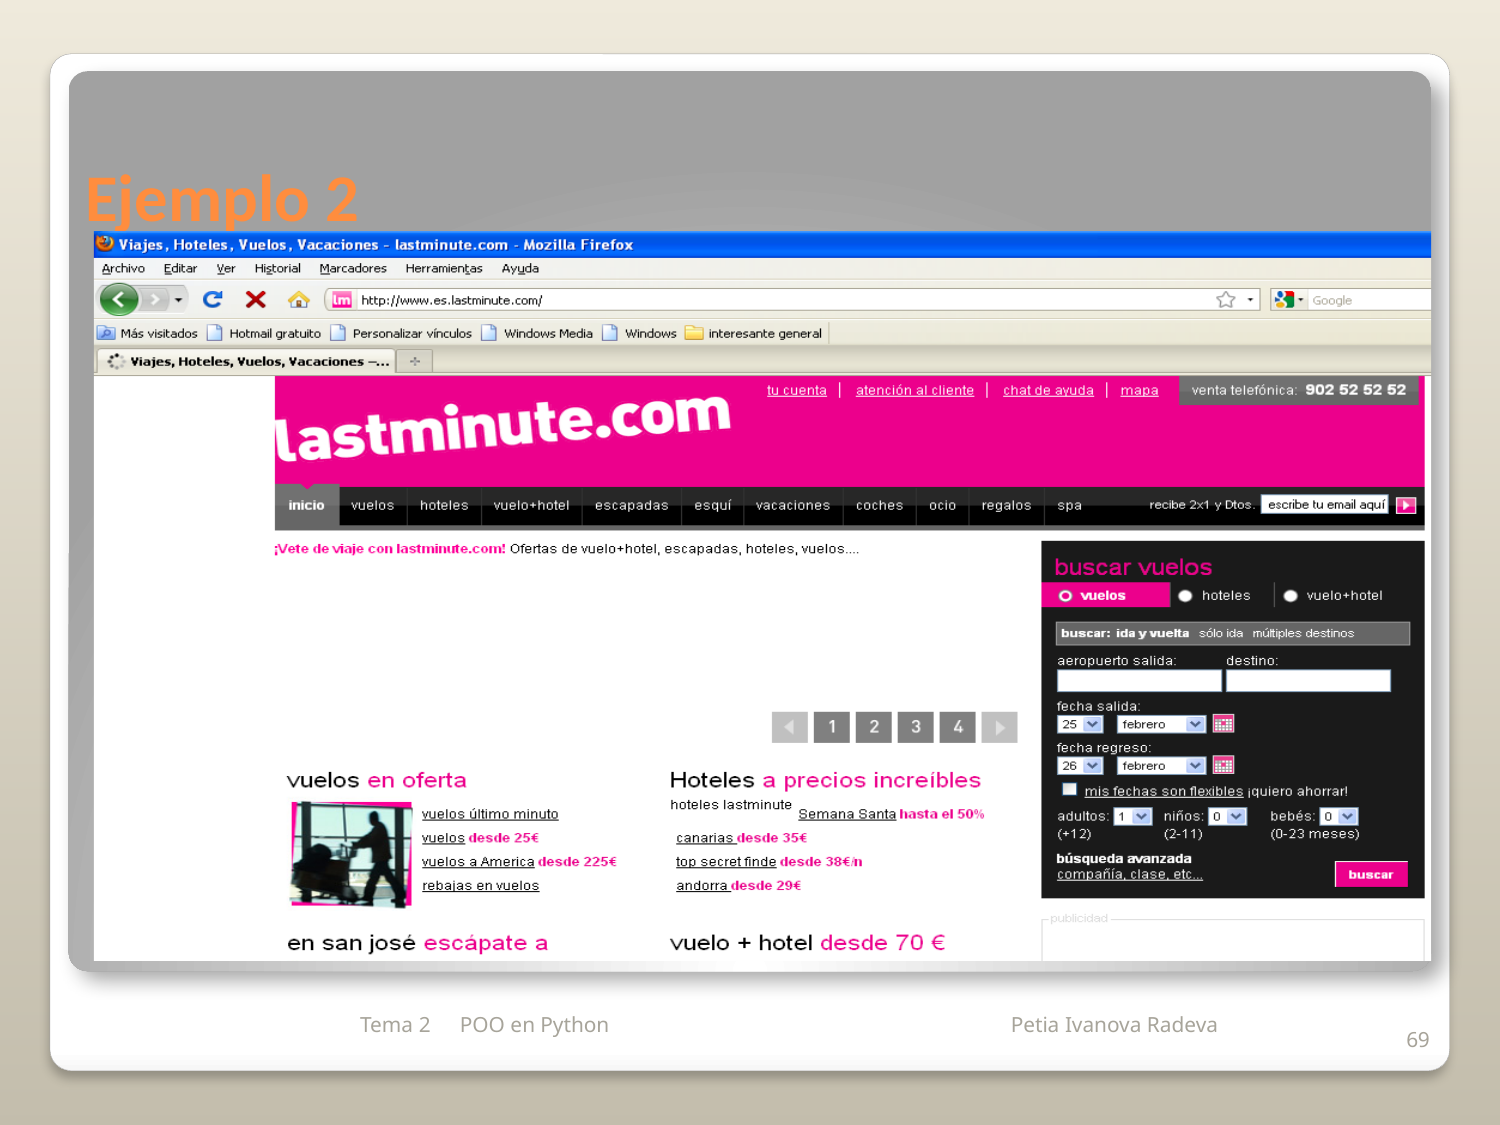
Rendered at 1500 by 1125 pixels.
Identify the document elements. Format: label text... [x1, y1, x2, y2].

title Ejemplo 2 [70, 70, 1413, 243]
text_box POO en Python [445, 1006, 821, 1045]
text_box Tema 2 [70, 984, 445, 1045]
picture [93, 231, 1432, 962]
text_box 69 [1369, 1004, 1445, 1063]
